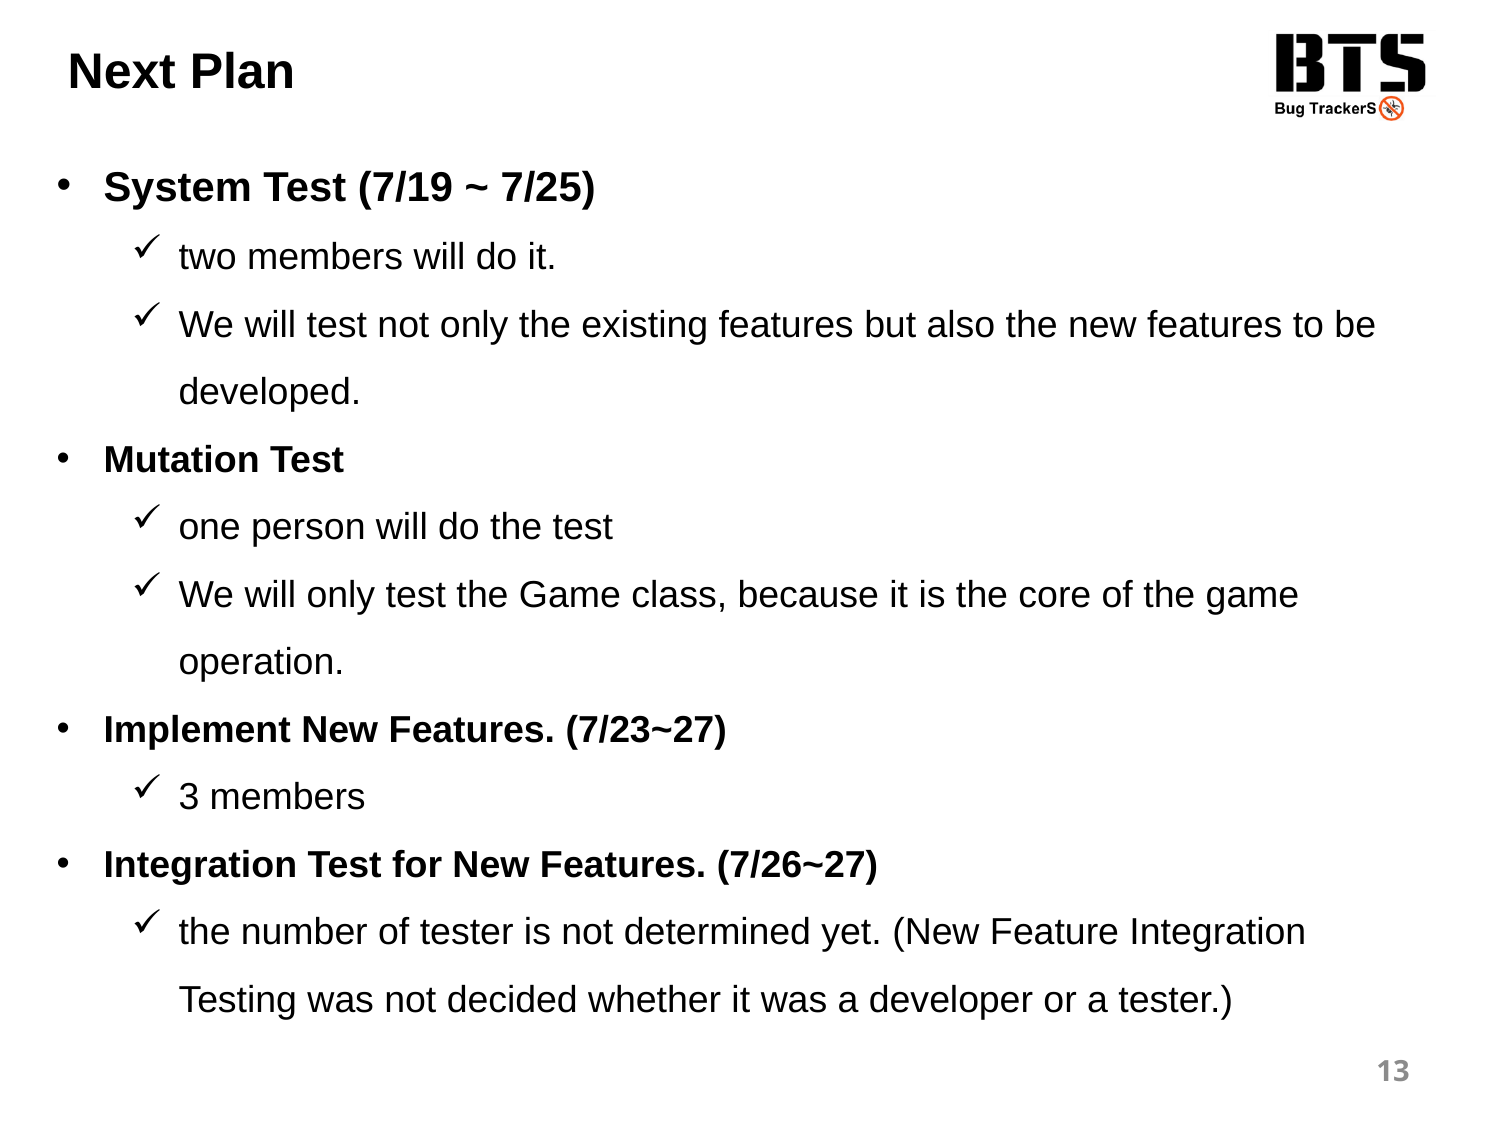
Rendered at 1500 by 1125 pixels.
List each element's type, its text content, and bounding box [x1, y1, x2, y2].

picture [1263, 30, 1437, 127]
text_box Next Plan [53, 30, 1034, 106]
slide_number 13 [1074, 1042, 1425, 1103]
text_box System Test (7/19 ~ 7/25) two members will do it. We will test not only the existing features but also the new features to be developed. Mutation Test one person will do the test We will only test the Game class, because it is the core of the game operation. Implement New Features. (7/23~27) 3 members Integration Test for New Features. (7/26~27) the number of tester is not determined yet. (New Feature Integration Testing was not decided whether it was a developer or a tester.) [41, 137, 1436, 1027]
